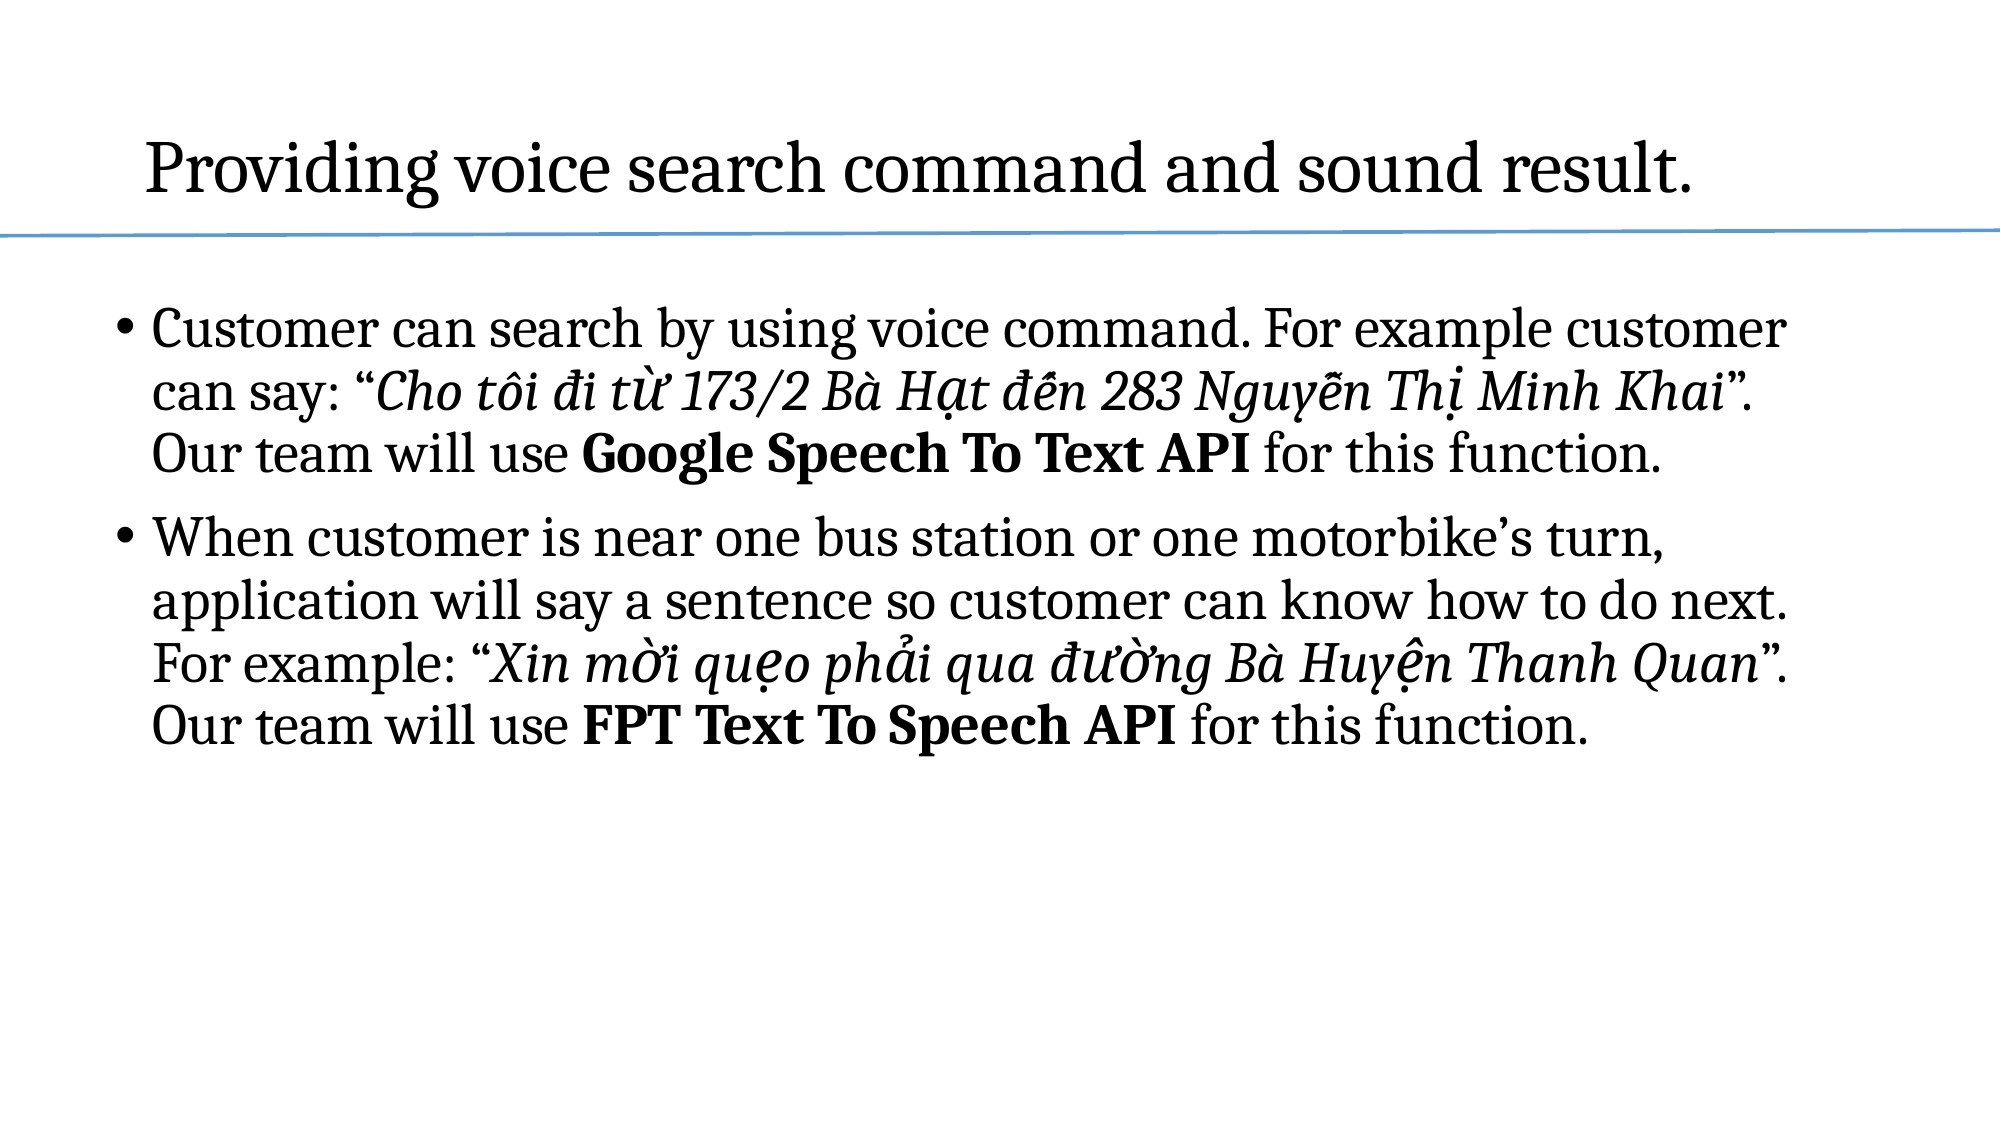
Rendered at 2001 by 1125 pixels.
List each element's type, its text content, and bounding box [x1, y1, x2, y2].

title Providing voice search command and sound result. [136, 59, 1863, 278]
text_box Customer can search by using voice command. For example customer can say: “Cho tôi đi từ 173/2 Bà Hạt đến 283 Nguyễn Thị Minh Khai”. Our team will use Google Speech To Text API for this function. When customer is near one bus station or one motorbike’s turn, application will say a sentence so customer can know how to do next. For example: “Xin mời quẹo phải qua đường Bà Huyện Thanh Quan”. Our team will use FPT Text To Speech API for this function. [107, 289, 1833, 1004]
